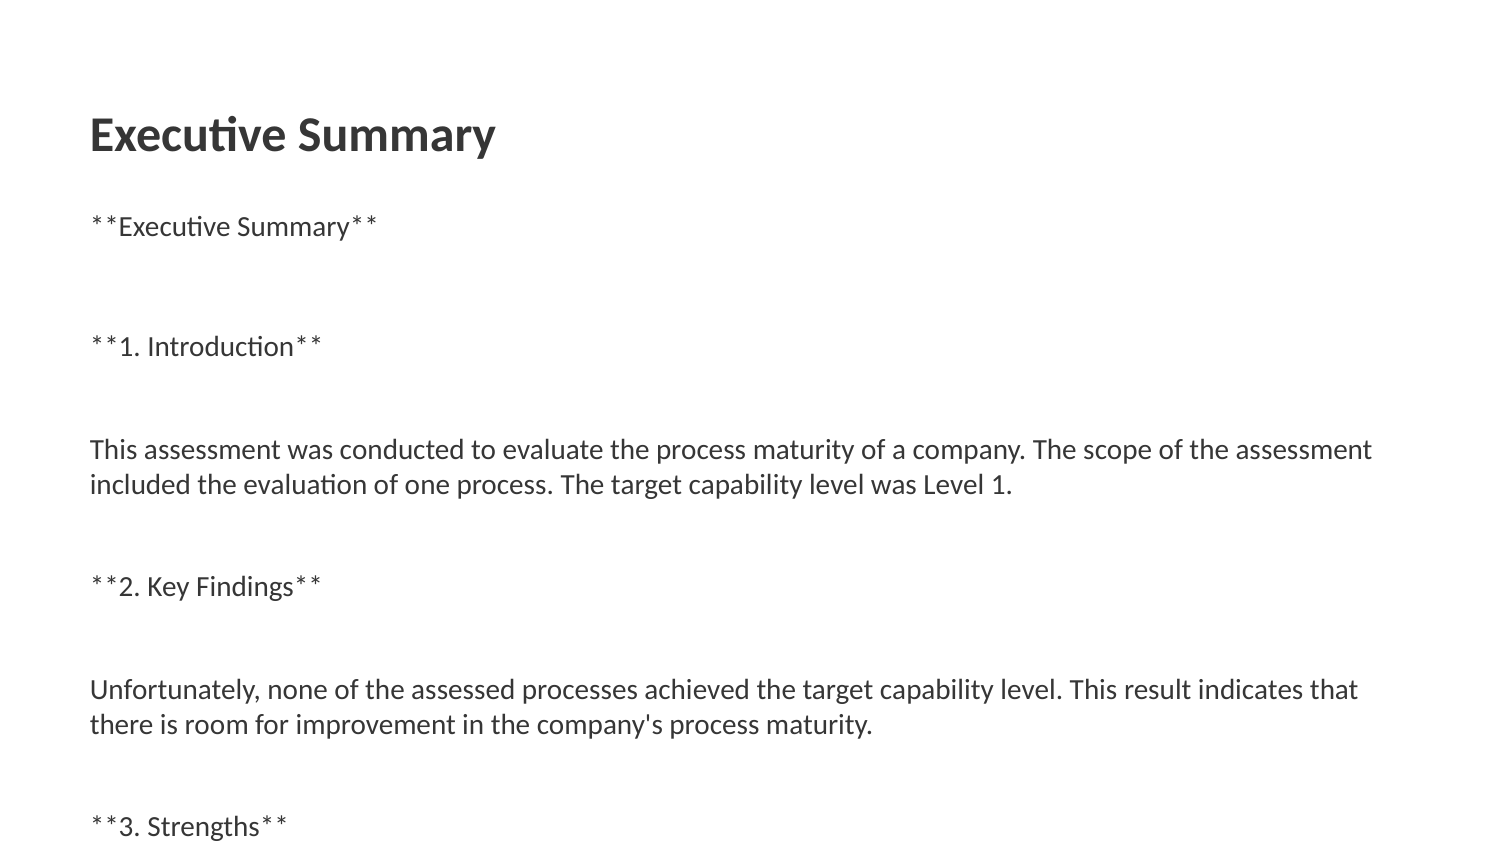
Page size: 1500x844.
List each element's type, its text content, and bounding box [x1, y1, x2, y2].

text_box Executive Summary [74, 75, 1425, 188]
